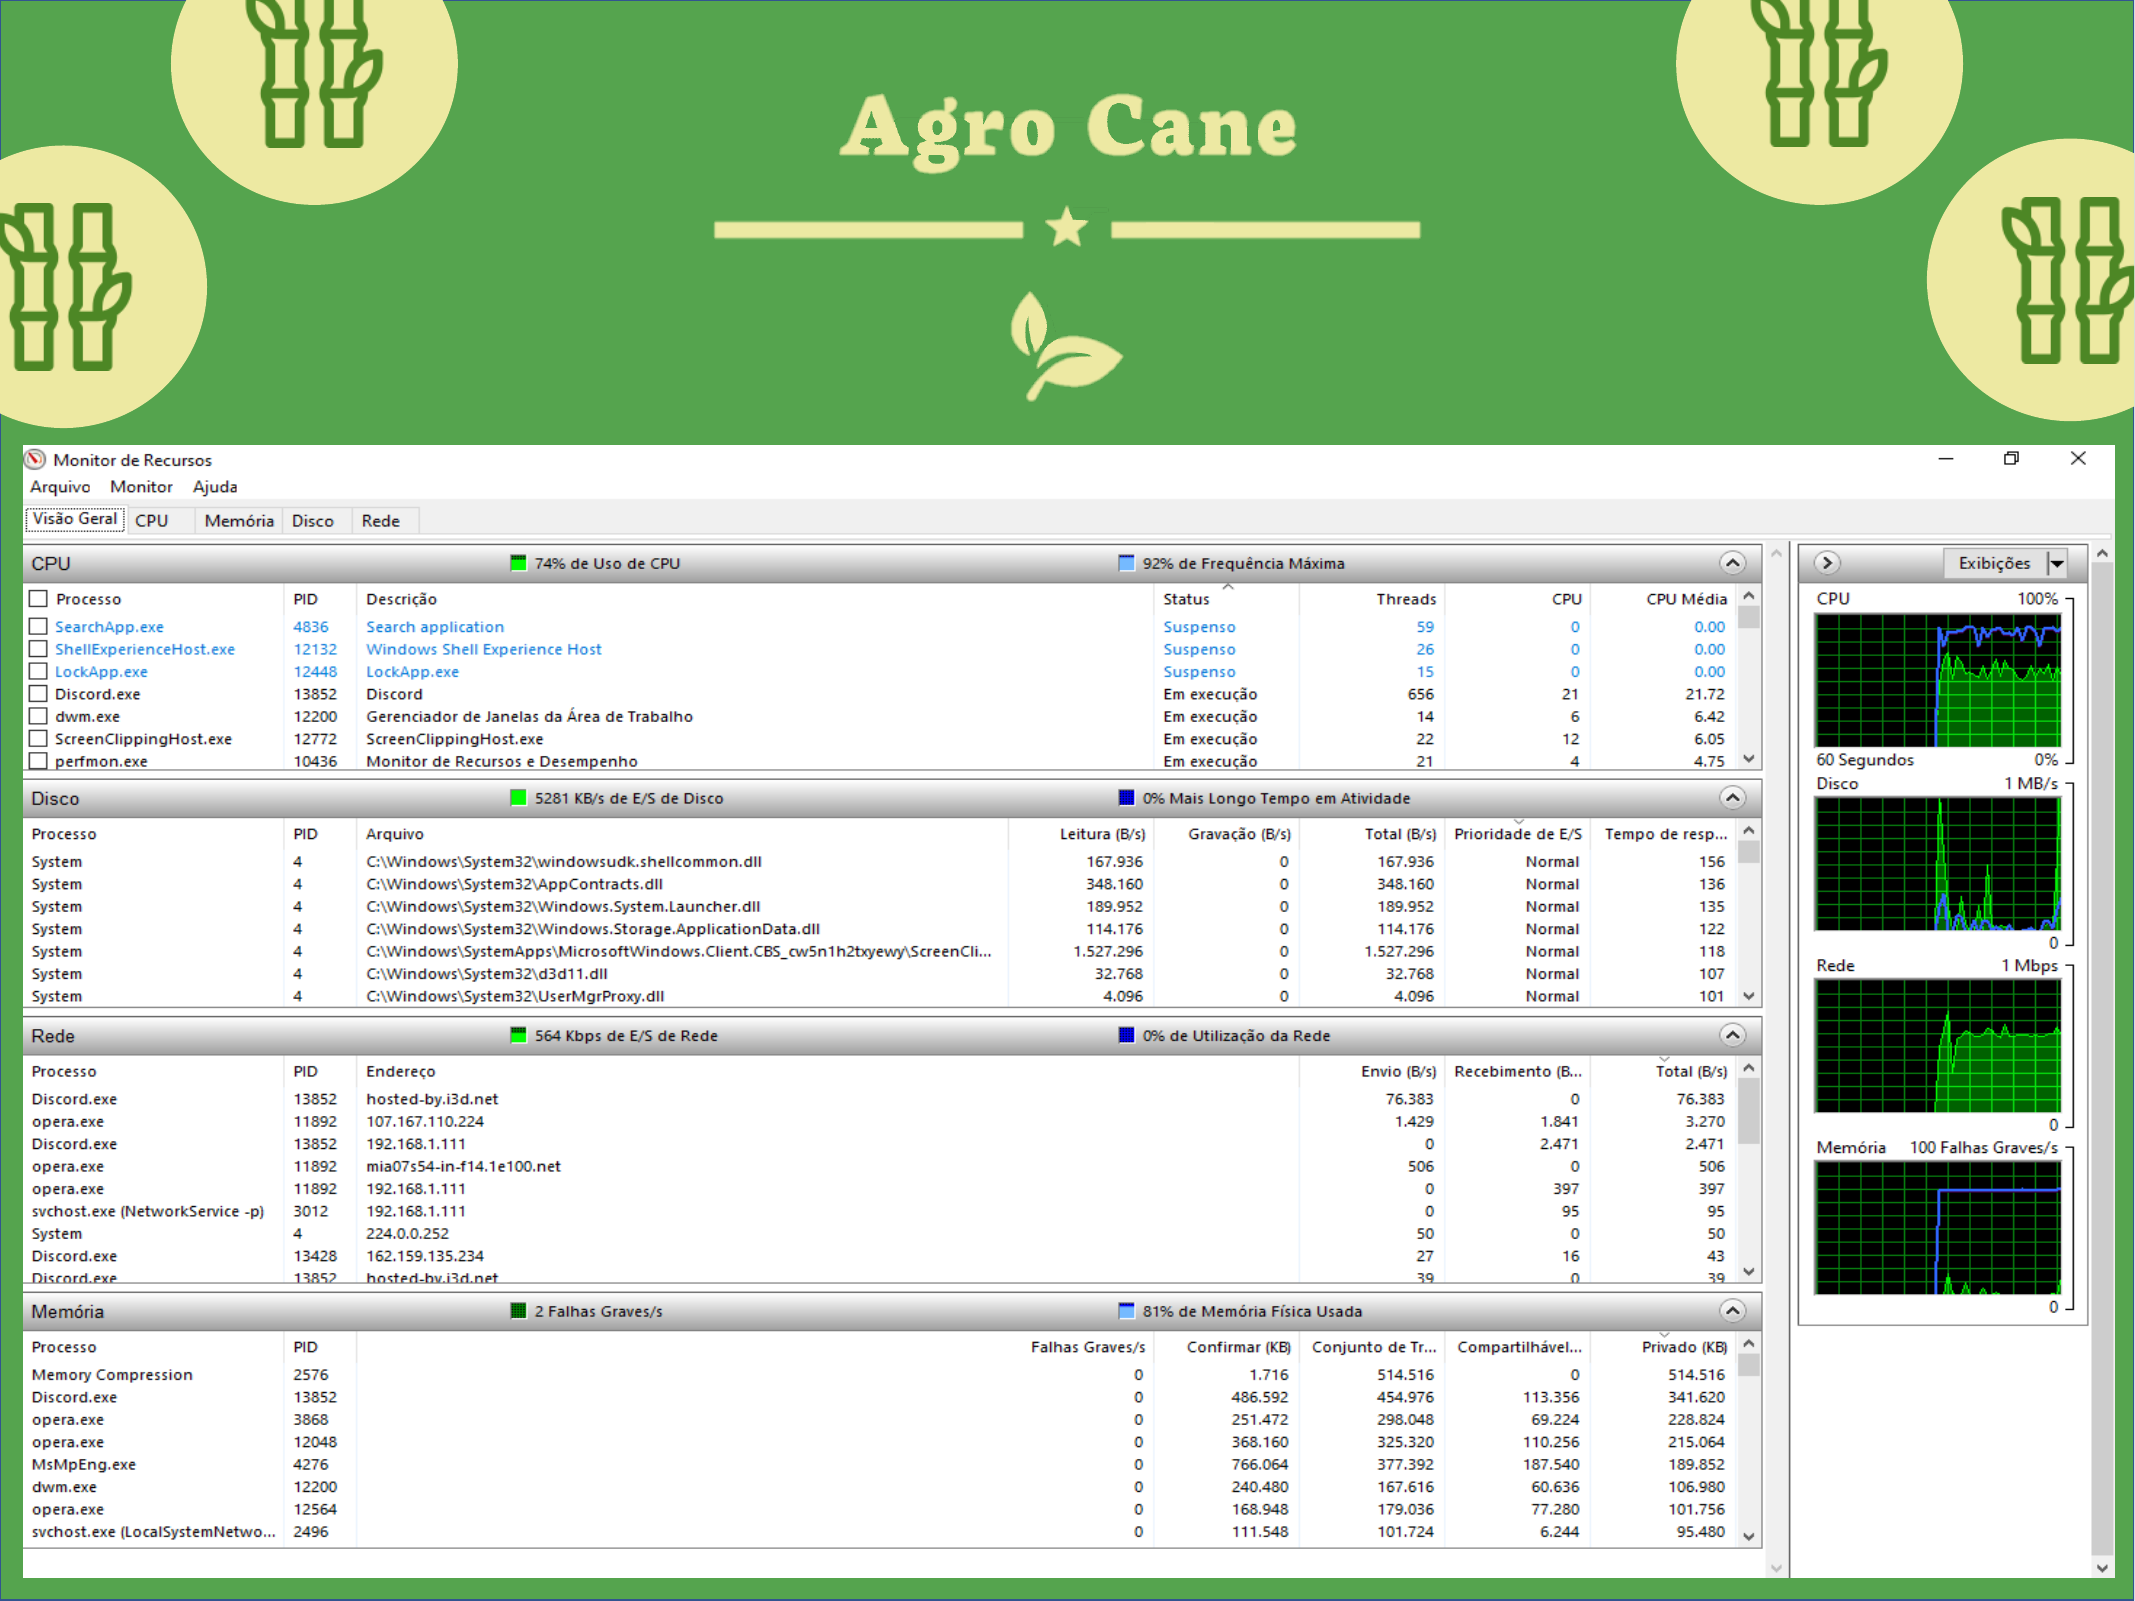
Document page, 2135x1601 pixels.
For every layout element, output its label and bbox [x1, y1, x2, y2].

text_box [0, 146, 206, 428]
picture [23, 0, 2115, 1579]
text_box [1927, 139, 2135, 421]
text_box [1677, 0, 1962, 204]
text_box [171, 0, 457, 204]
text_box [0, 0, 2135, 1601]
